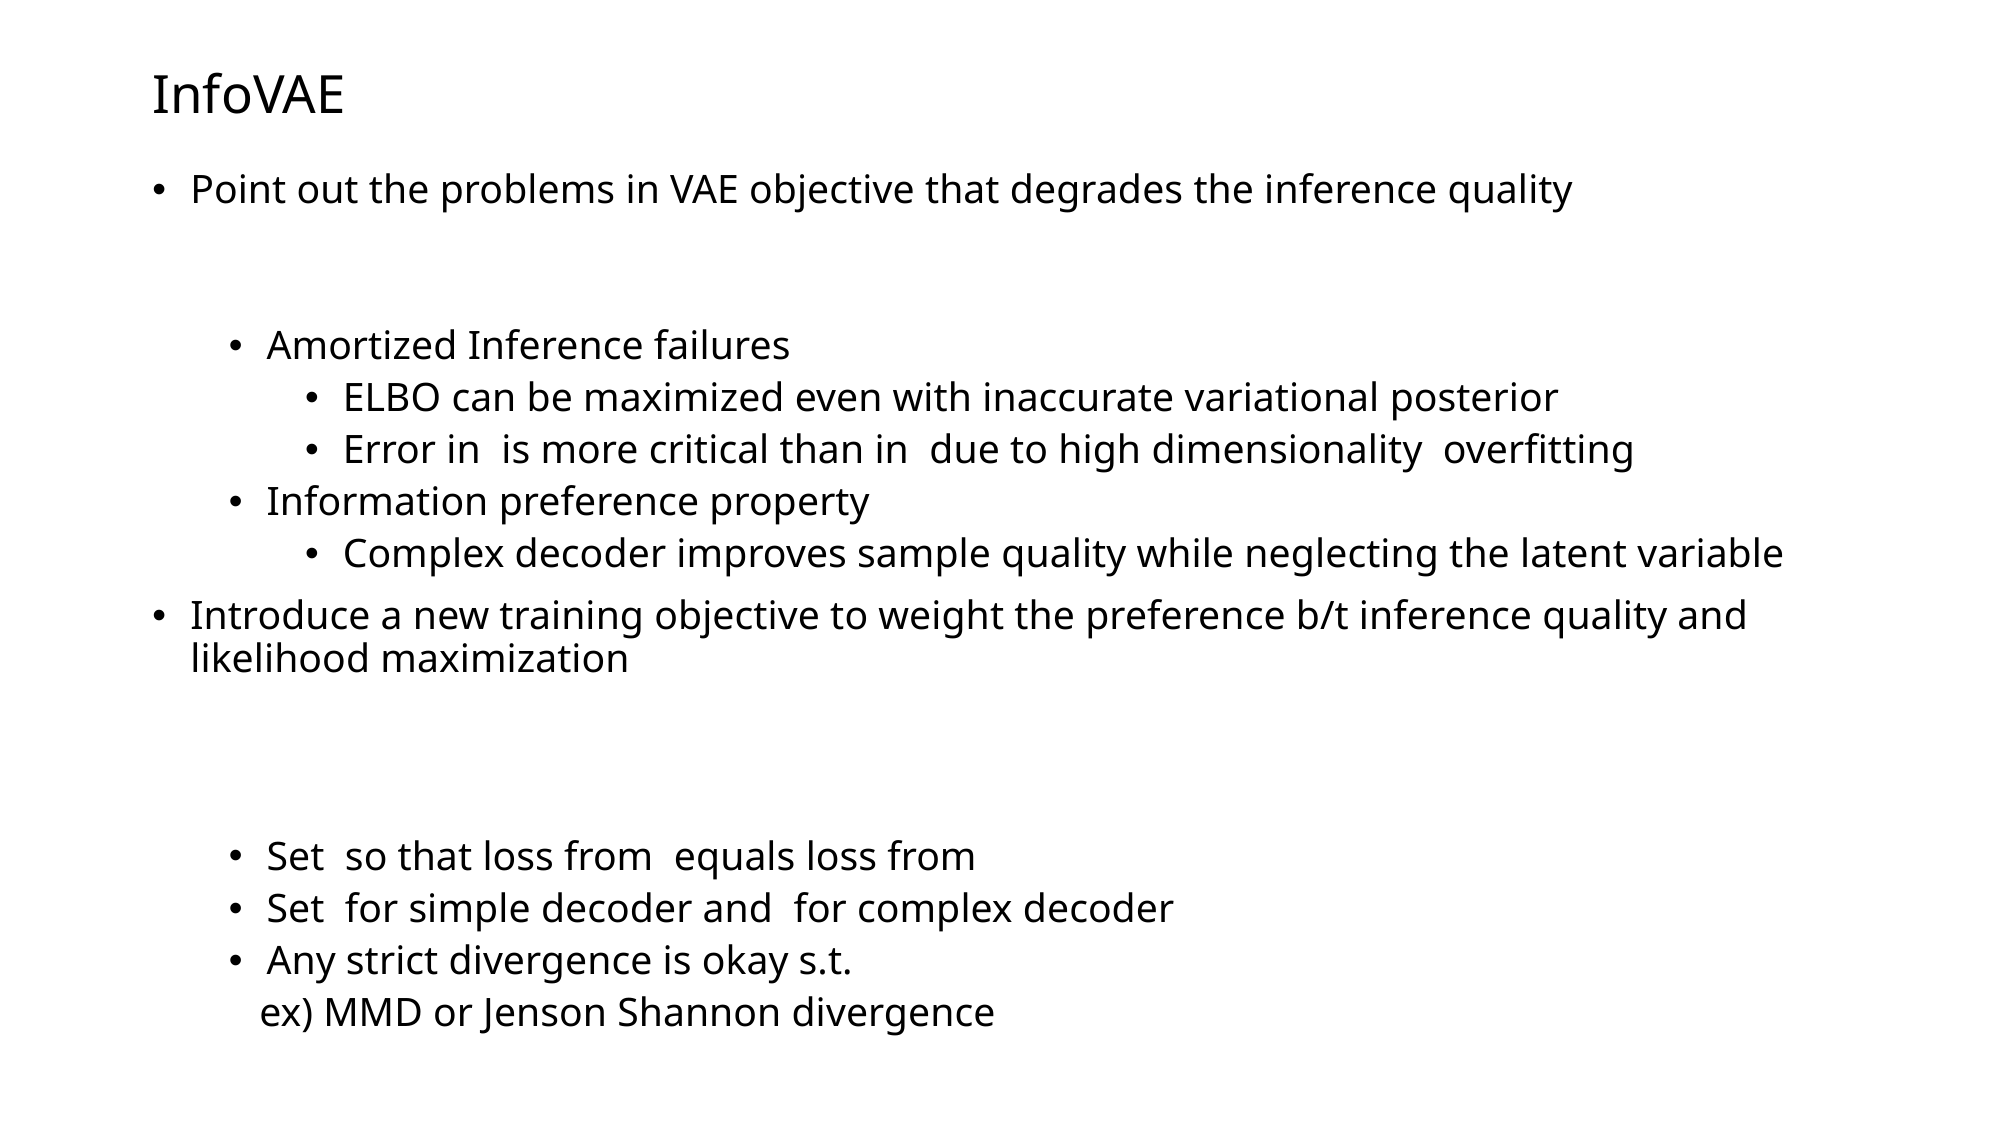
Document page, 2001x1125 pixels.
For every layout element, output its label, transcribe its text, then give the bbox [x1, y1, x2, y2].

title InfoVAE [137, 59, 1863, 133]
